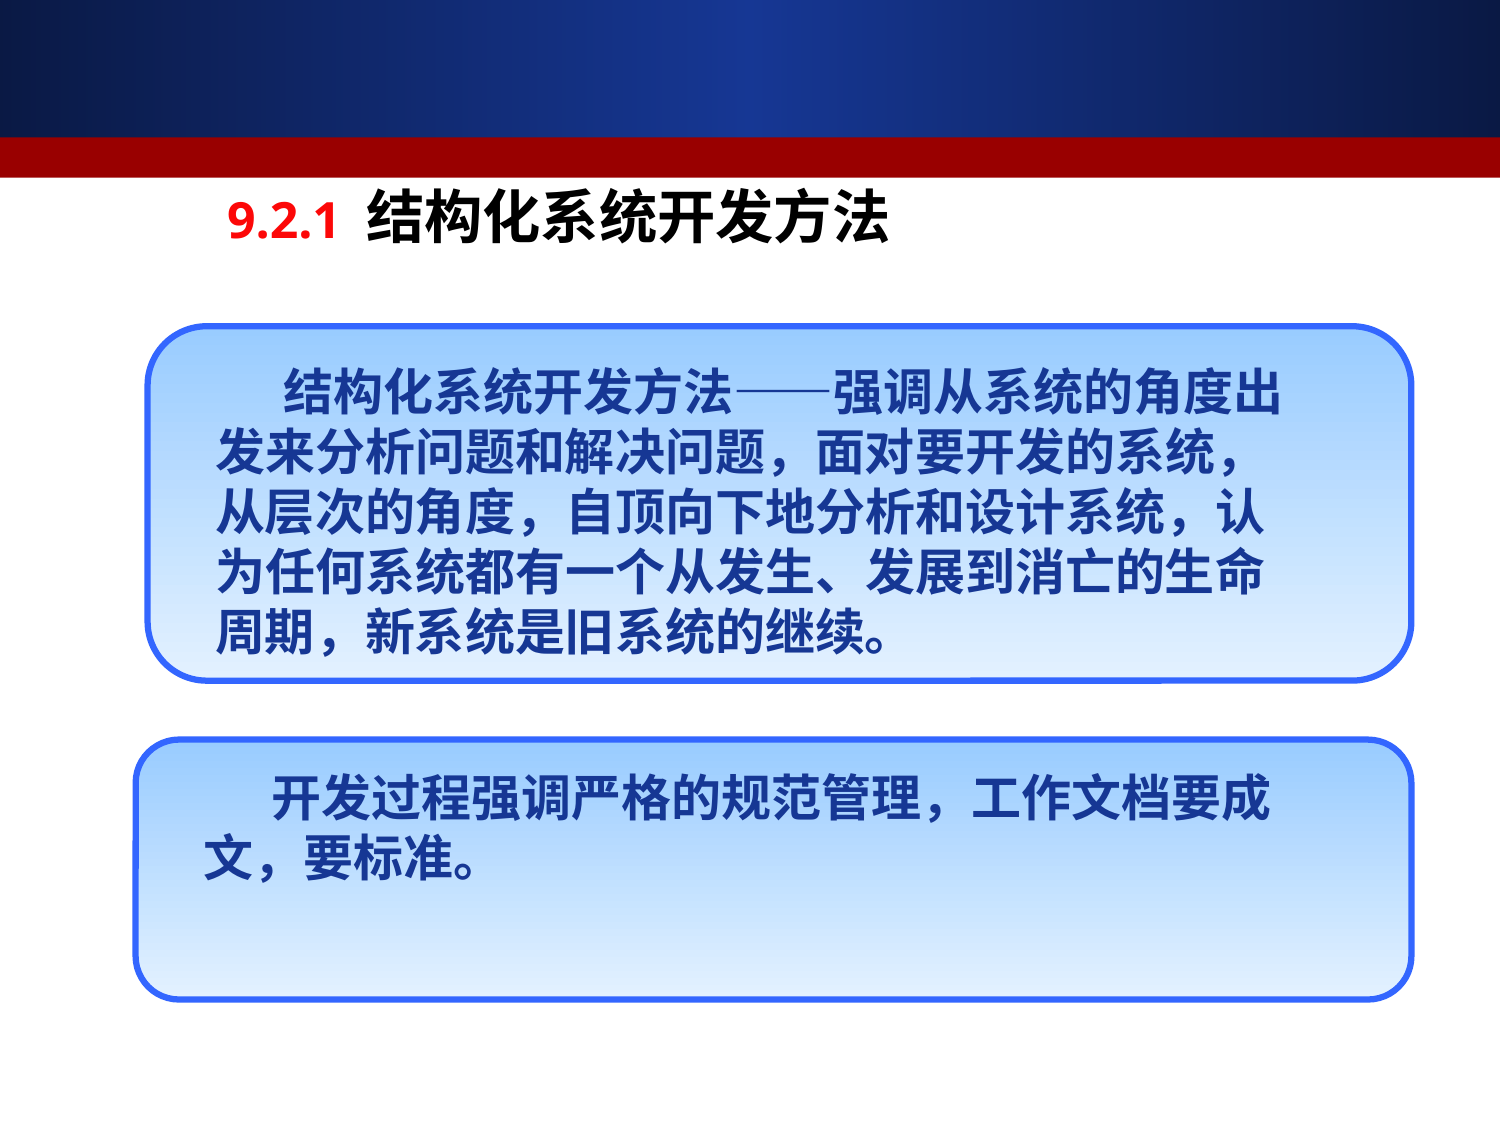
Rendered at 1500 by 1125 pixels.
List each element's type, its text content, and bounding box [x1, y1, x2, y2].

text_box 9.2.1 结构化系统开发方法 [212, 172, 1500, 461]
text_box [135, 739, 1412, 1000]
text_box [147, 325, 1412, 681]
